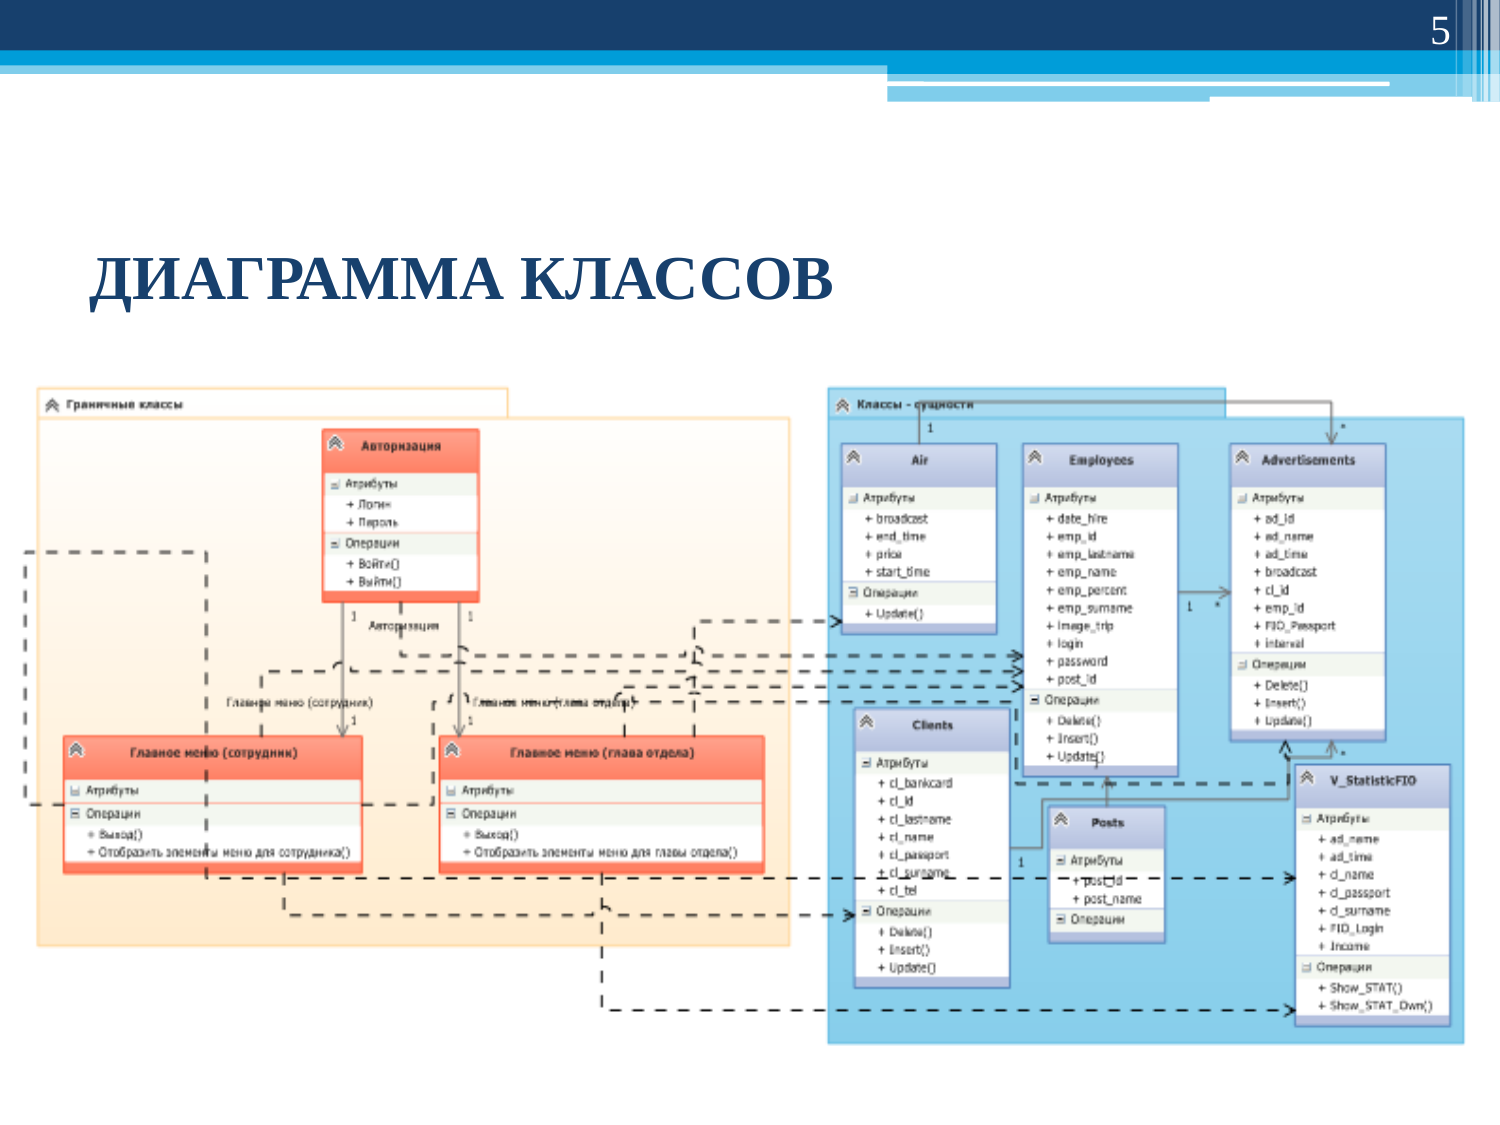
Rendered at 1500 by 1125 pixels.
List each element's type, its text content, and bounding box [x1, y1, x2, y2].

slide_number 5 [1341, 0, 1466, 61]
title ДИАГРАММА КЛАССОВ [75, 187, 1425, 362]
picture [0, 362, 1466, 1046]
